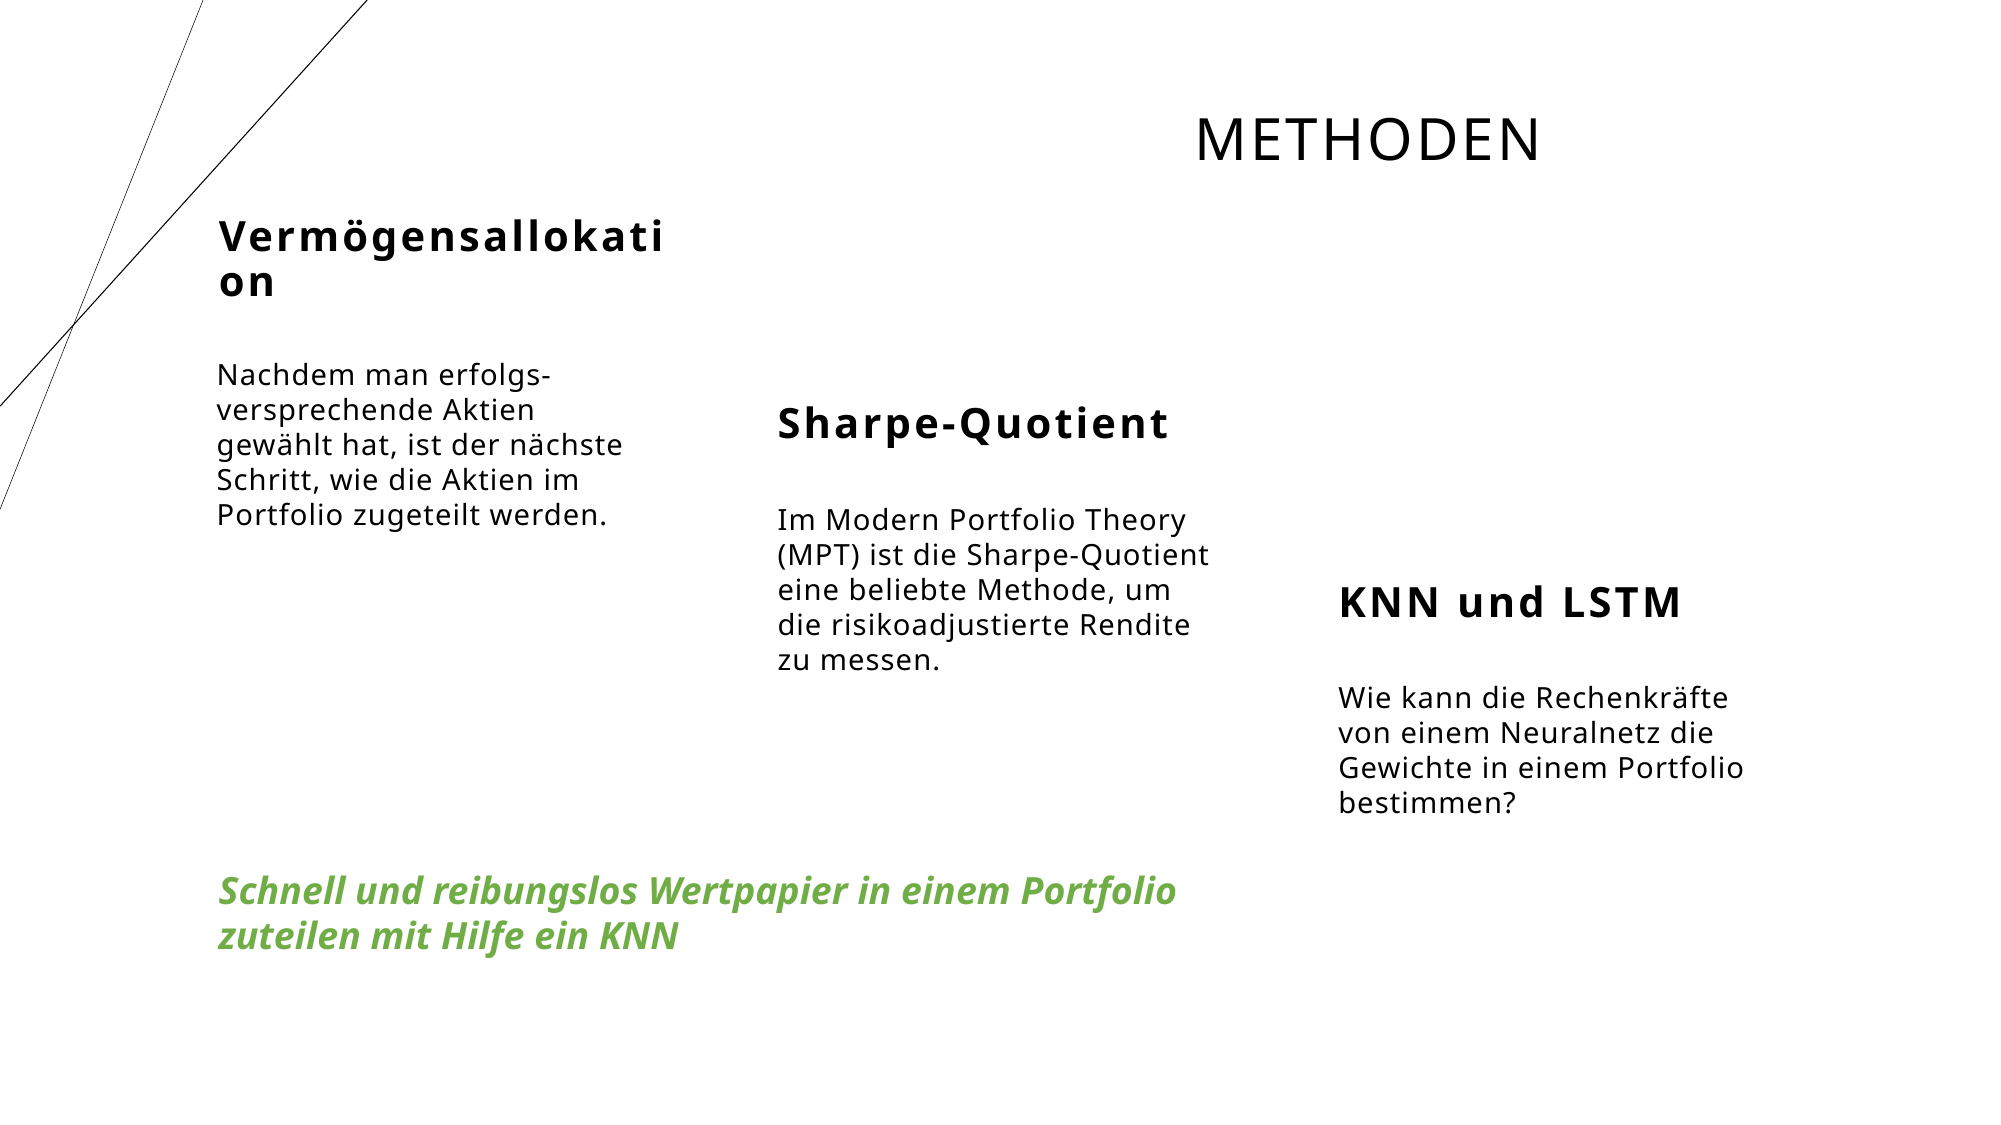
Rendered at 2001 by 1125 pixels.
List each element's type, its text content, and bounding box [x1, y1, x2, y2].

list Sharpe-Quotient [762, 320, 1238, 456]
list Im Modern Portfolio Theory​ (MPT) ist die Sharpe-Quotient eine beliebte Methode, um die risikoadjustierte Rendite zu messen. [762, 493, 1238, 710]
list Vermögensallokation [203, 178, 704, 314]
title Methoden [788, 52, 1948, 232]
list Wie kann die Rechenkräfte von einem Neuralnetz die Gewichte in einem Portfolio bestimmen? [1323, 671, 1797, 841]
text_box Schnell und reibungslos Wertpapier in einem Portfolio zuteilen mit Hilfe ein KNN [203, 859, 1240, 964]
list KNN und LSTM [1323, 498, 1797, 634]
list Nachdem man erfolgs-versprechende Aktien gewählt hat, ist der nächste Schritt, wie die Aktien im Portfolio zugeteilt werden. [201, 348, 675, 565]
